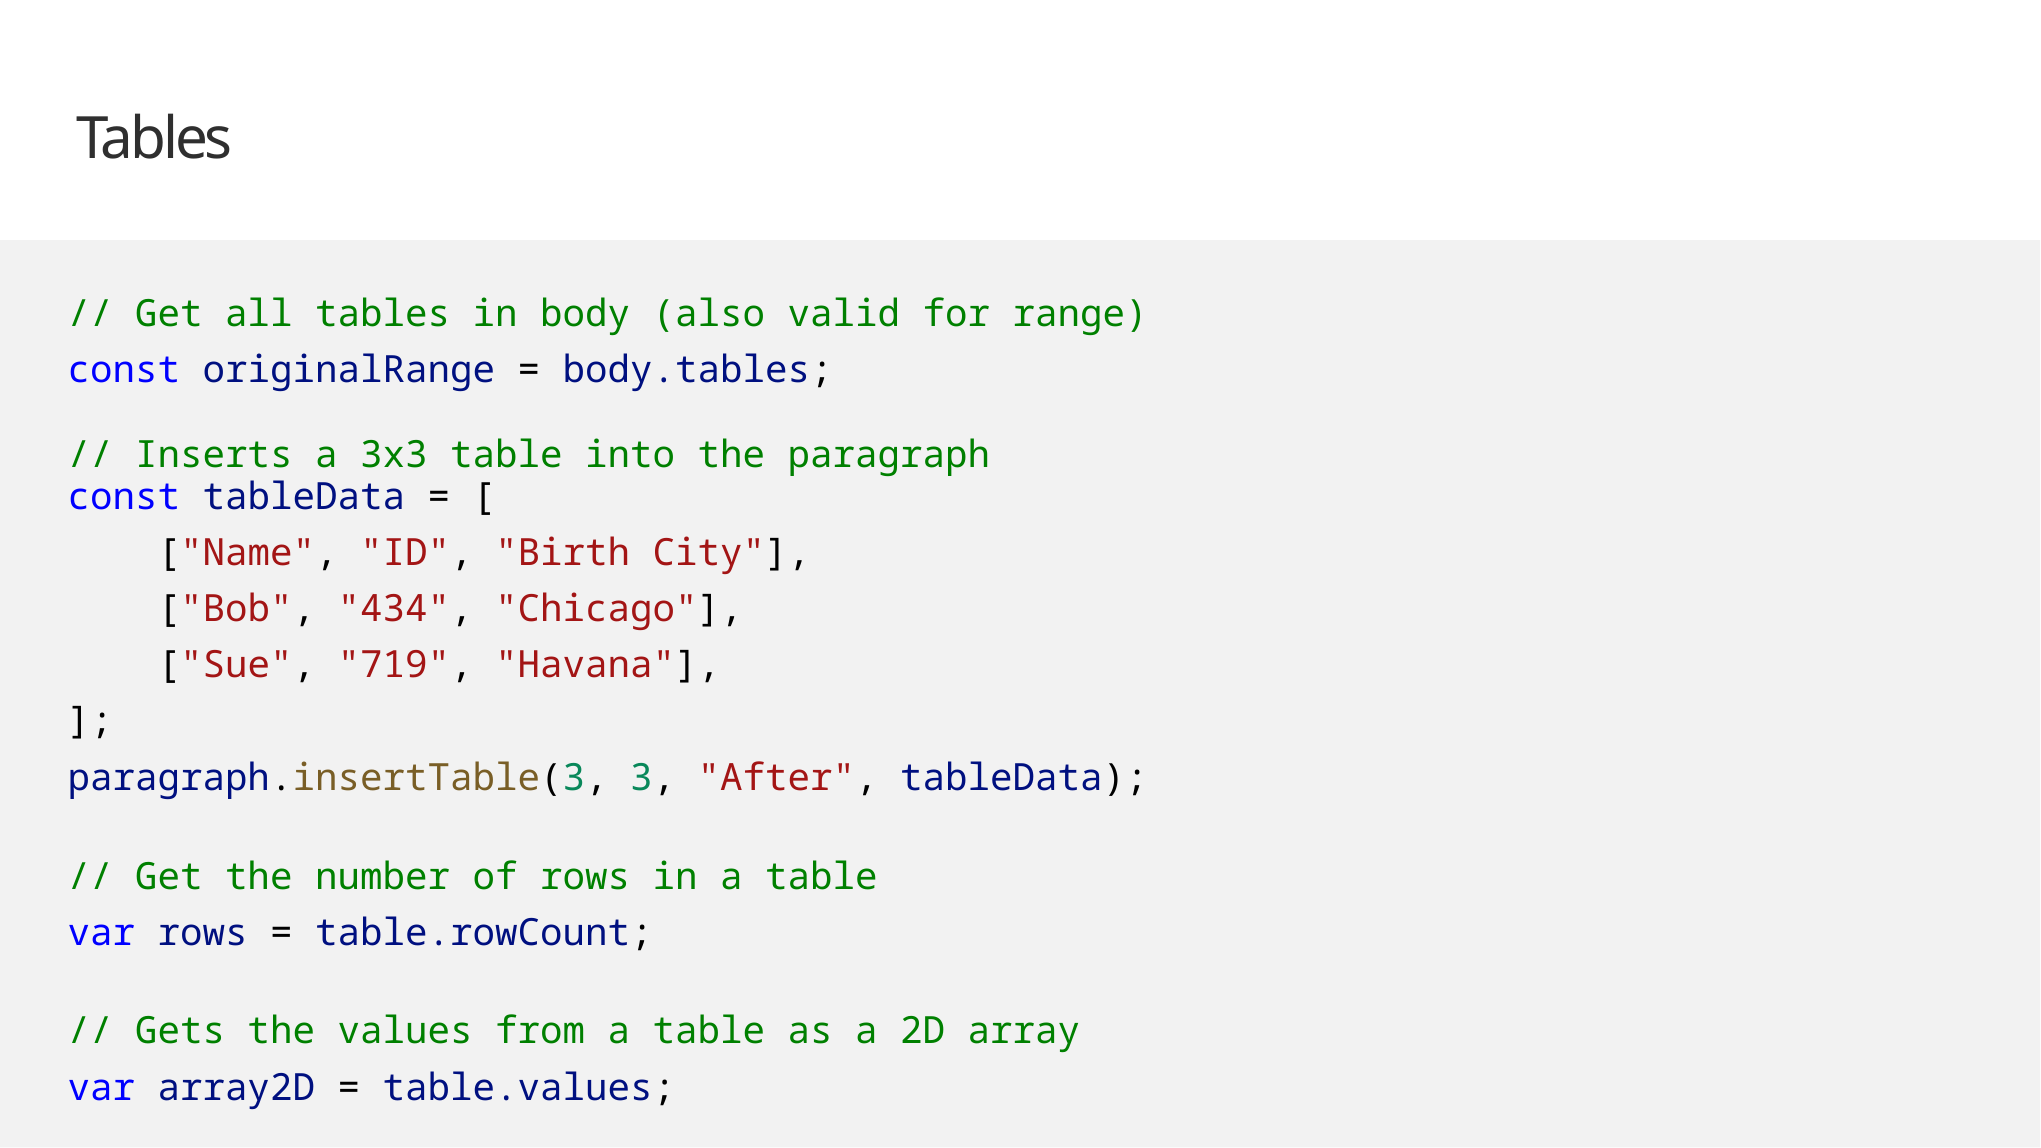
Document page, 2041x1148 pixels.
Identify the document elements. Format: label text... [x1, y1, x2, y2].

list // Get all tables in body (also valid for range) const originalRange = body.tables; // Inserts a 3x3 table into the paragraph const tableData = [ ["Name", "ID", "Birth City"], ["Bob", "434", "Chicago"], ["Sue", "719", "Havana"], ]; paragraph.insertTable(3, 3, "After", tableData); // Get the number of rows in a table var rows = table.rowCount; // Gets the values from a table as a 2D array var array2D = table.values; [52, 282, 1987, 1131]
text_box [0, 239, 2041, 1148]
title Tables [76, 103, 1969, 172]
